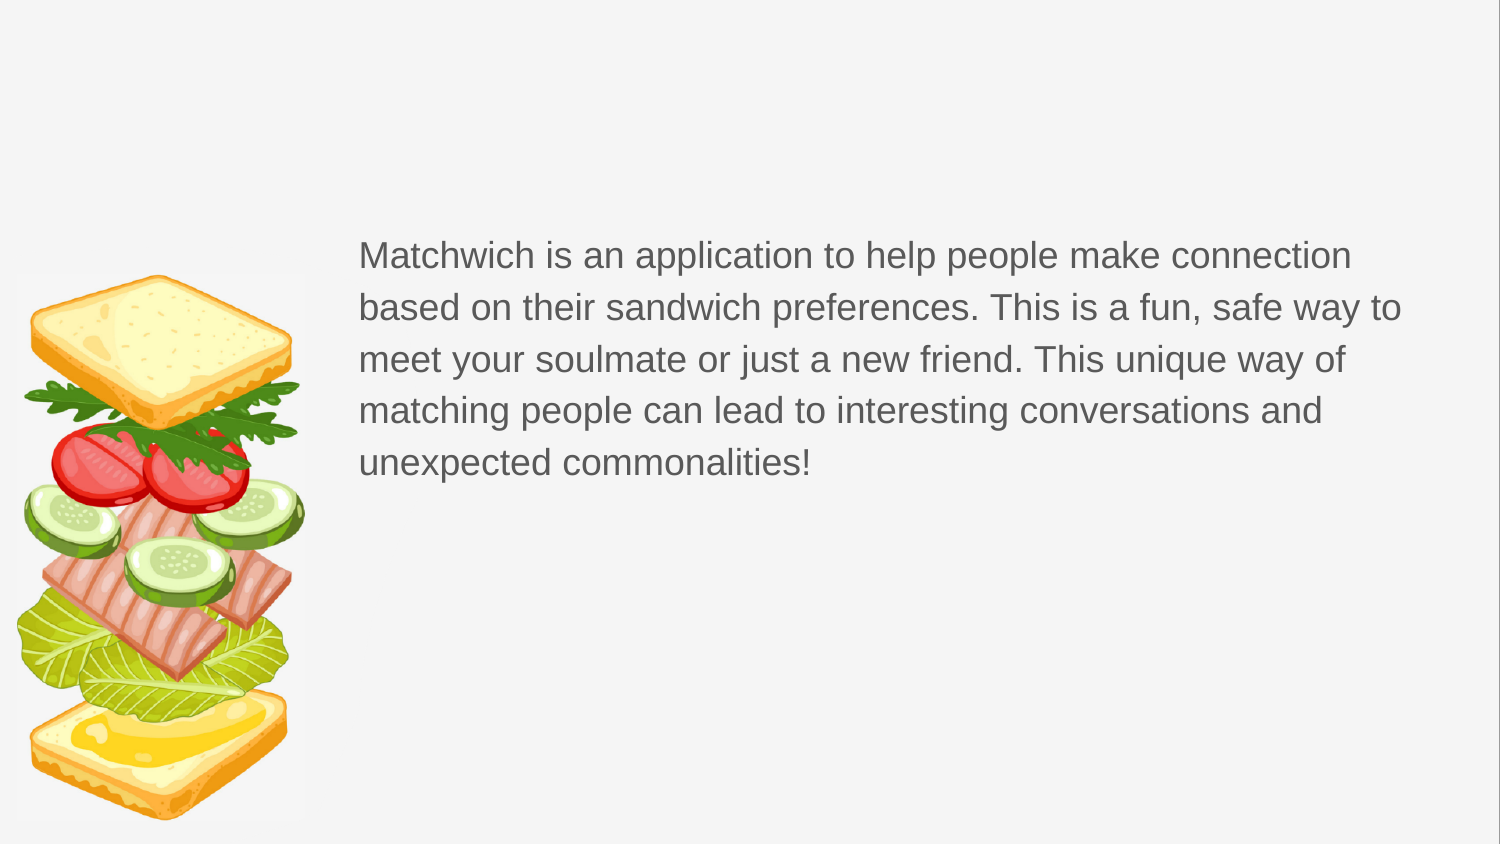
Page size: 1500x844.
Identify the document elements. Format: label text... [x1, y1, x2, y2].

picture [0, 0, 1500, 844]
list Matchwich is an application to help people make connection based on their sandwich preferences. This is a fun, safe way to meet your soulmate or just a new friend. This unique way of matching people can lead to interesting conversations and unexpected commonalities! [343, 209, 1449, 750]
